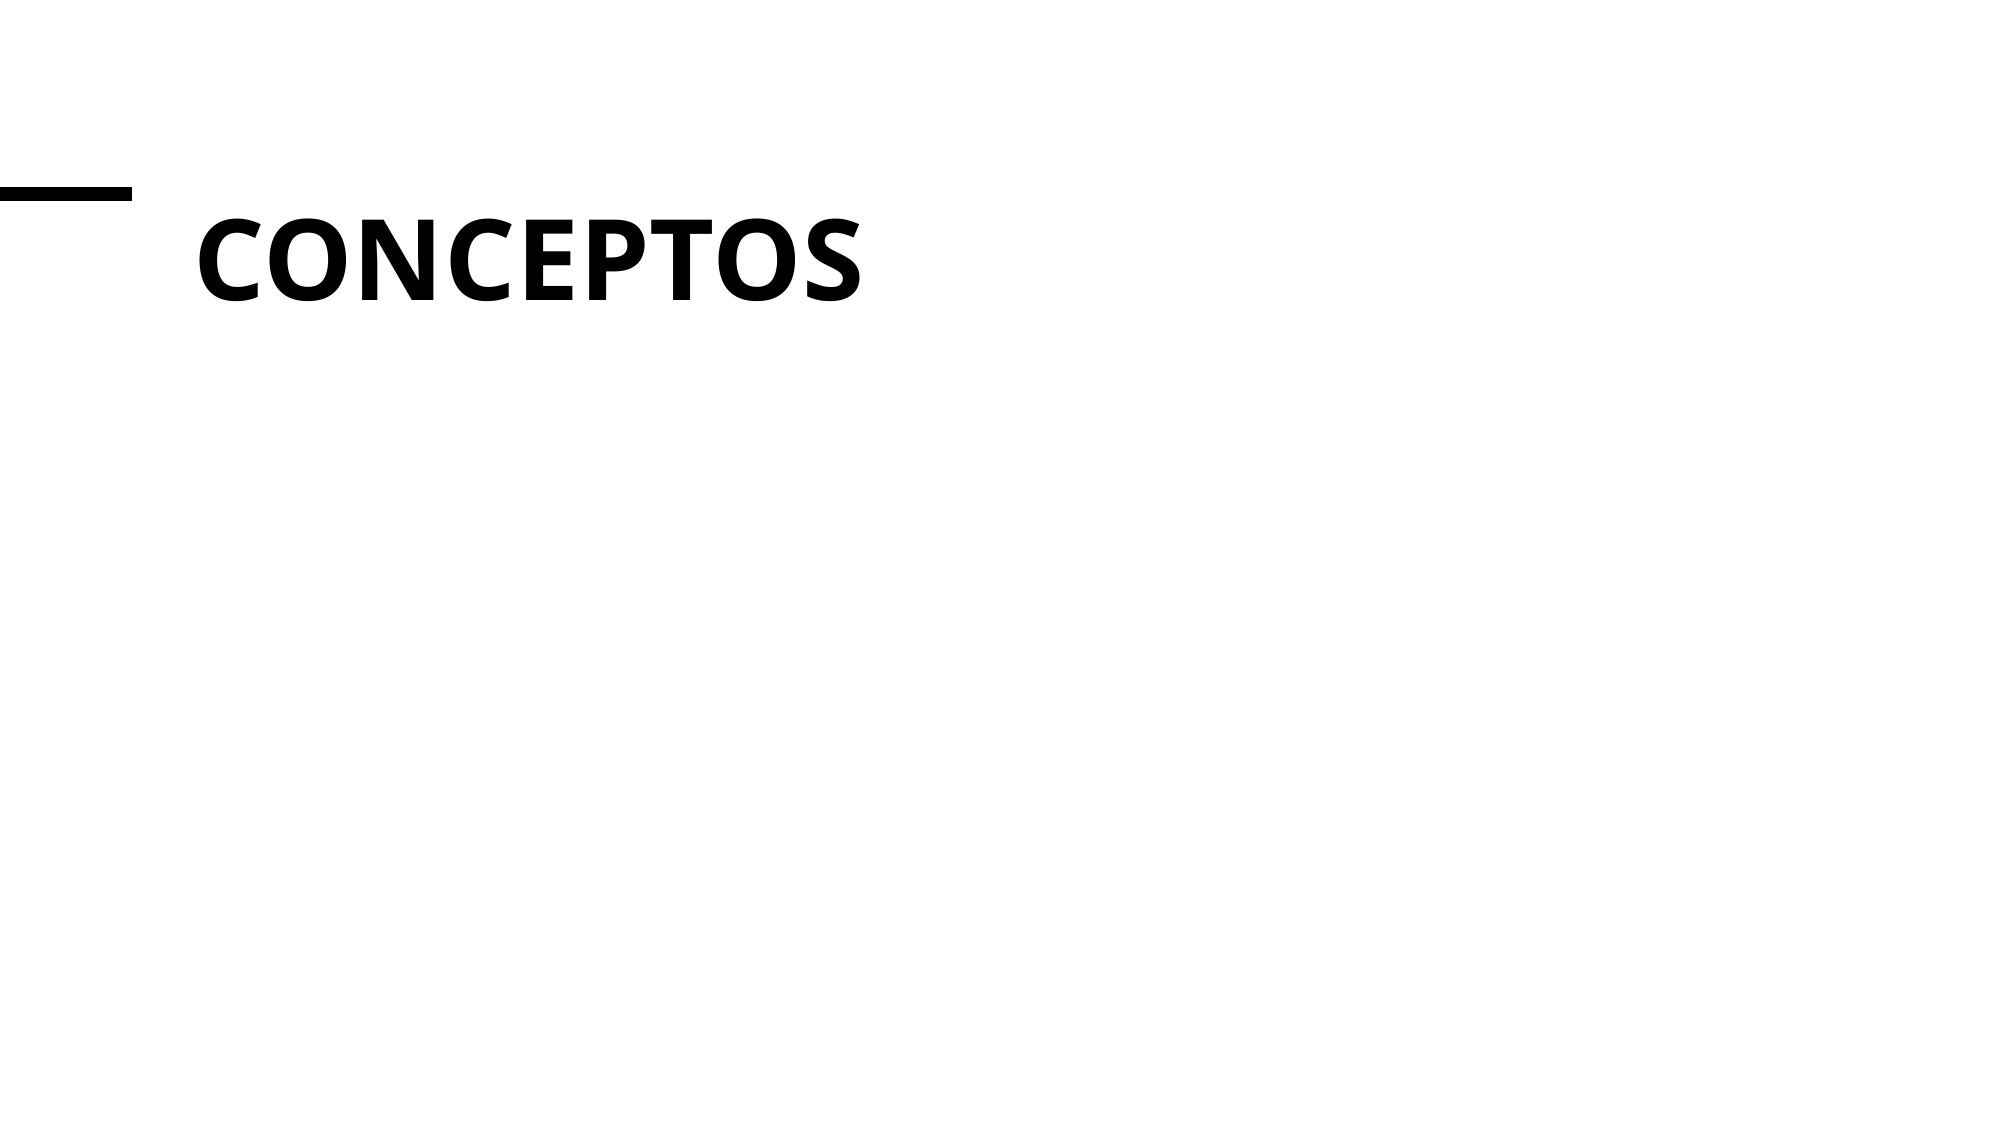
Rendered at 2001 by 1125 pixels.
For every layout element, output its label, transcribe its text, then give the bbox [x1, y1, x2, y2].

title conceptos [178, 180, 1700, 750]
